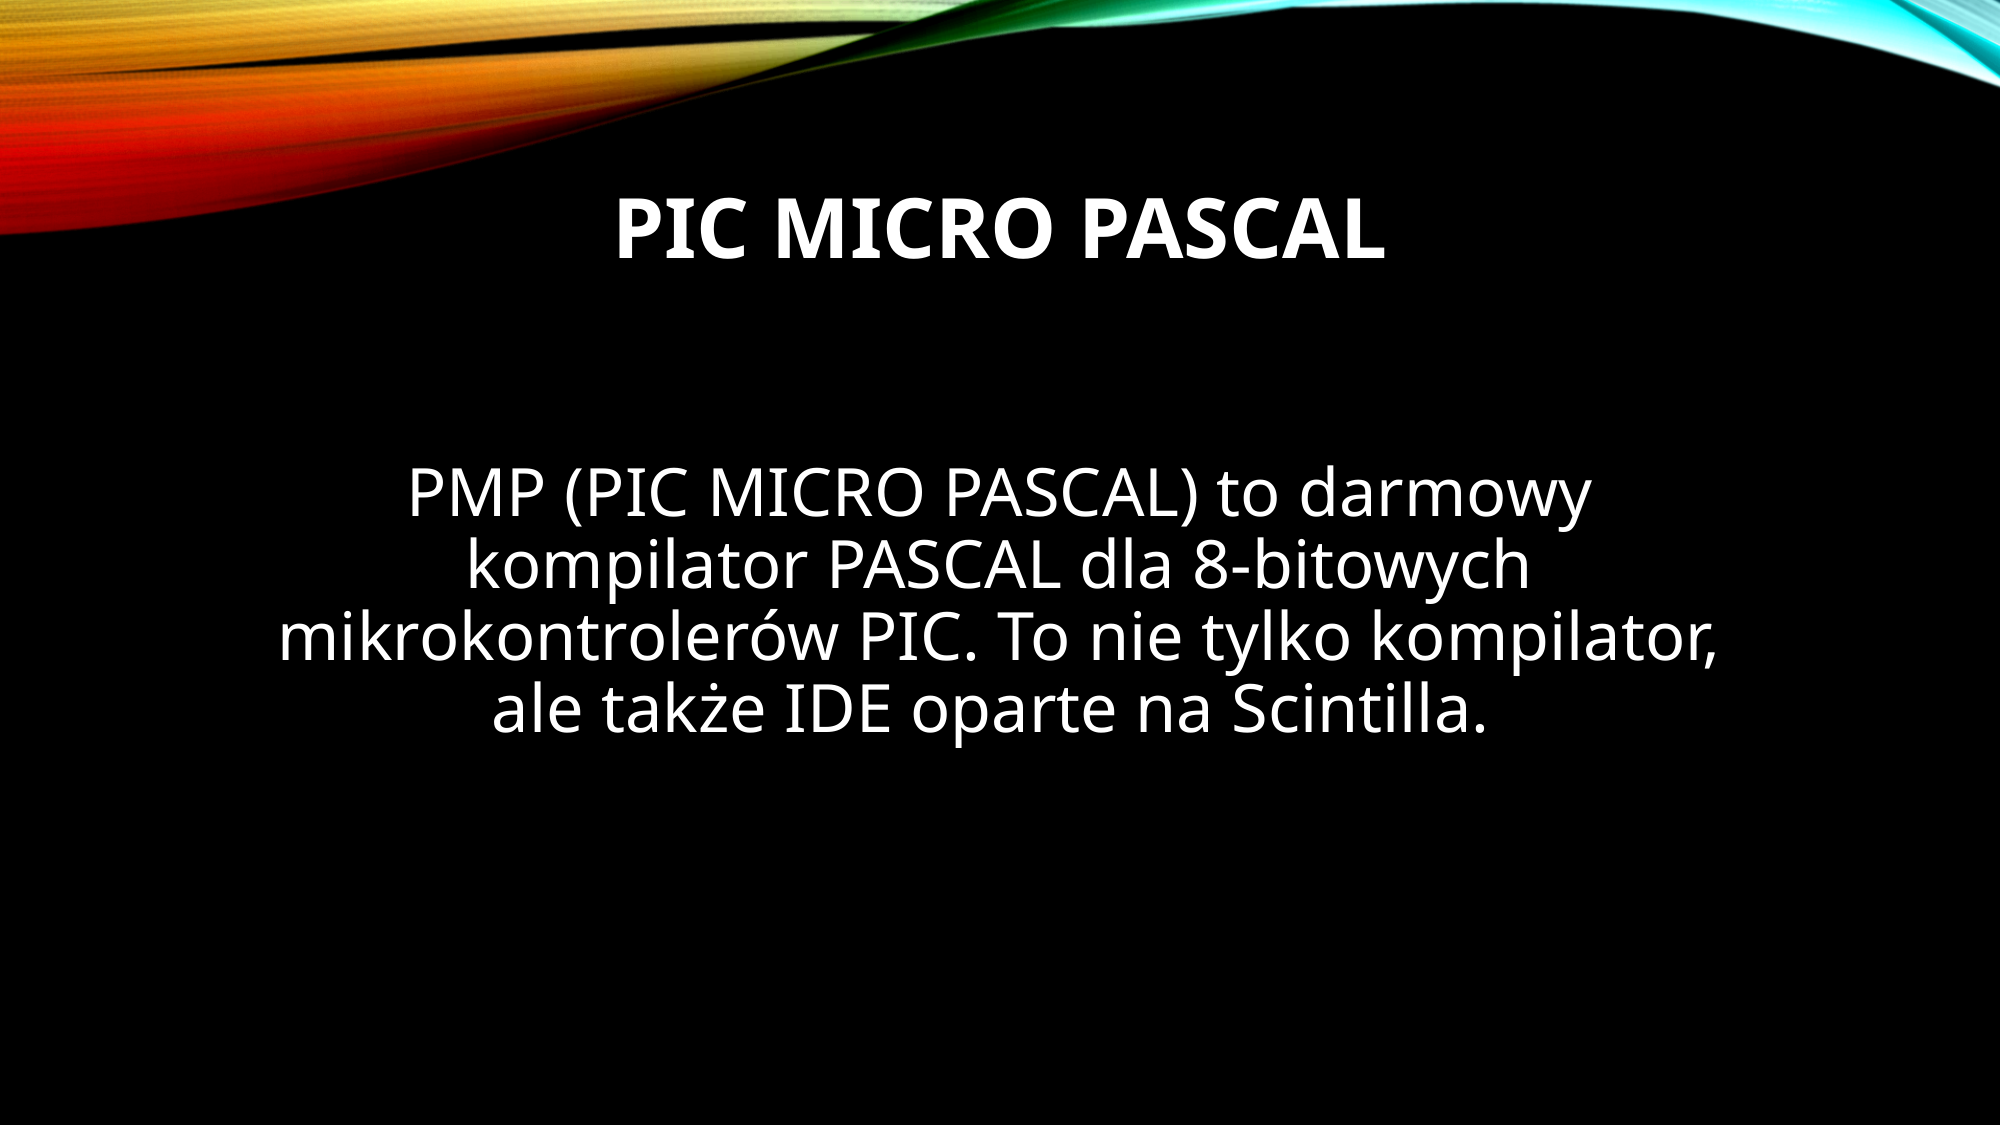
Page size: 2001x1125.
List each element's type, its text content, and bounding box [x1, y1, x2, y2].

title PIC MICRO PAScal [0, 125, 2000, 338]
picture [0, 0, 2000, 125]
list PMP (PIC MICRO PASCAL) to darmowy kompilator PASCAL dla 8-bitowych mikrokontrolerów PIC. To nie tylko kompilator, ale także IDE oparte na Scintilla. [212, 450, 1788, 1111]
